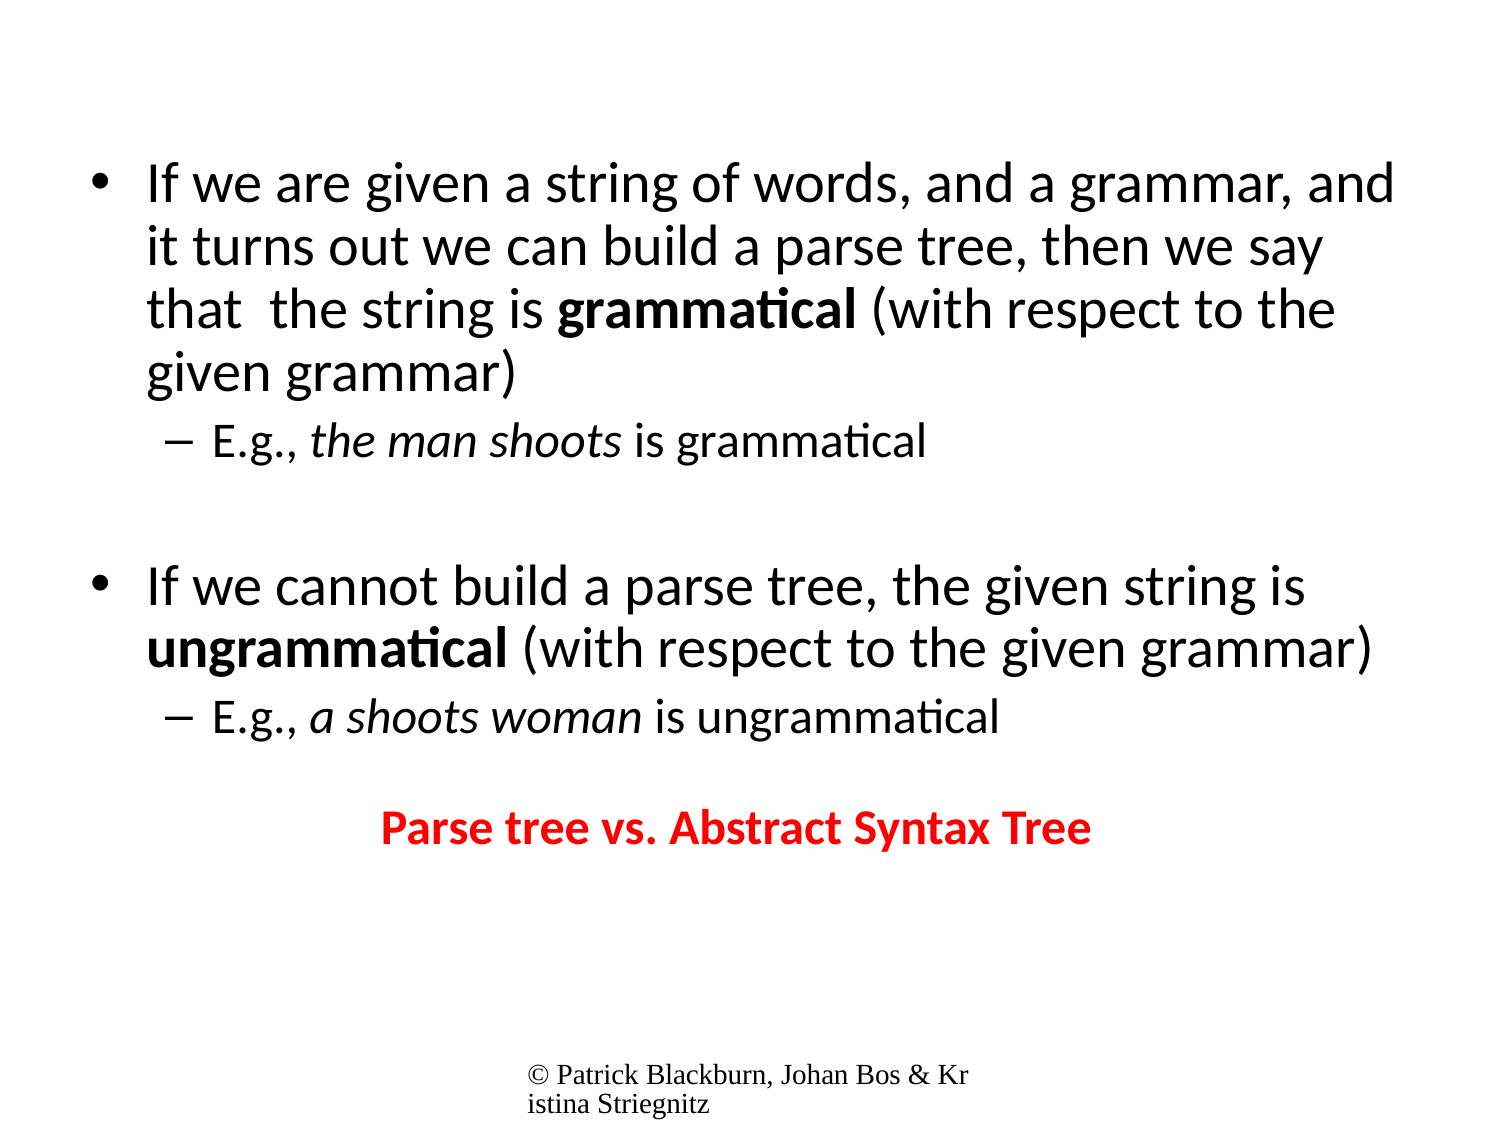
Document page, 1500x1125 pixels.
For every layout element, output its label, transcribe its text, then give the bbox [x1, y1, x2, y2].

list If we are given a string of words, and a grammar, and it turns out we can build a parse tree, then we say that the string is grammatical (with respect to the given grammar) E.g., the man shoots is grammatical If we cannot build a parse tree, the given string is ungrammatical (with respect to the given grammar) E.g., a shoots woman is ungrammatical [75, 145, 1425, 888]
footer © Patrick Blackburn, Johan Bos & Kristina Striegnitz [512, 1042, 988, 1103]
text_box Parse tree vs. Abstract Syntax Tree [366, 787, 1108, 863]
